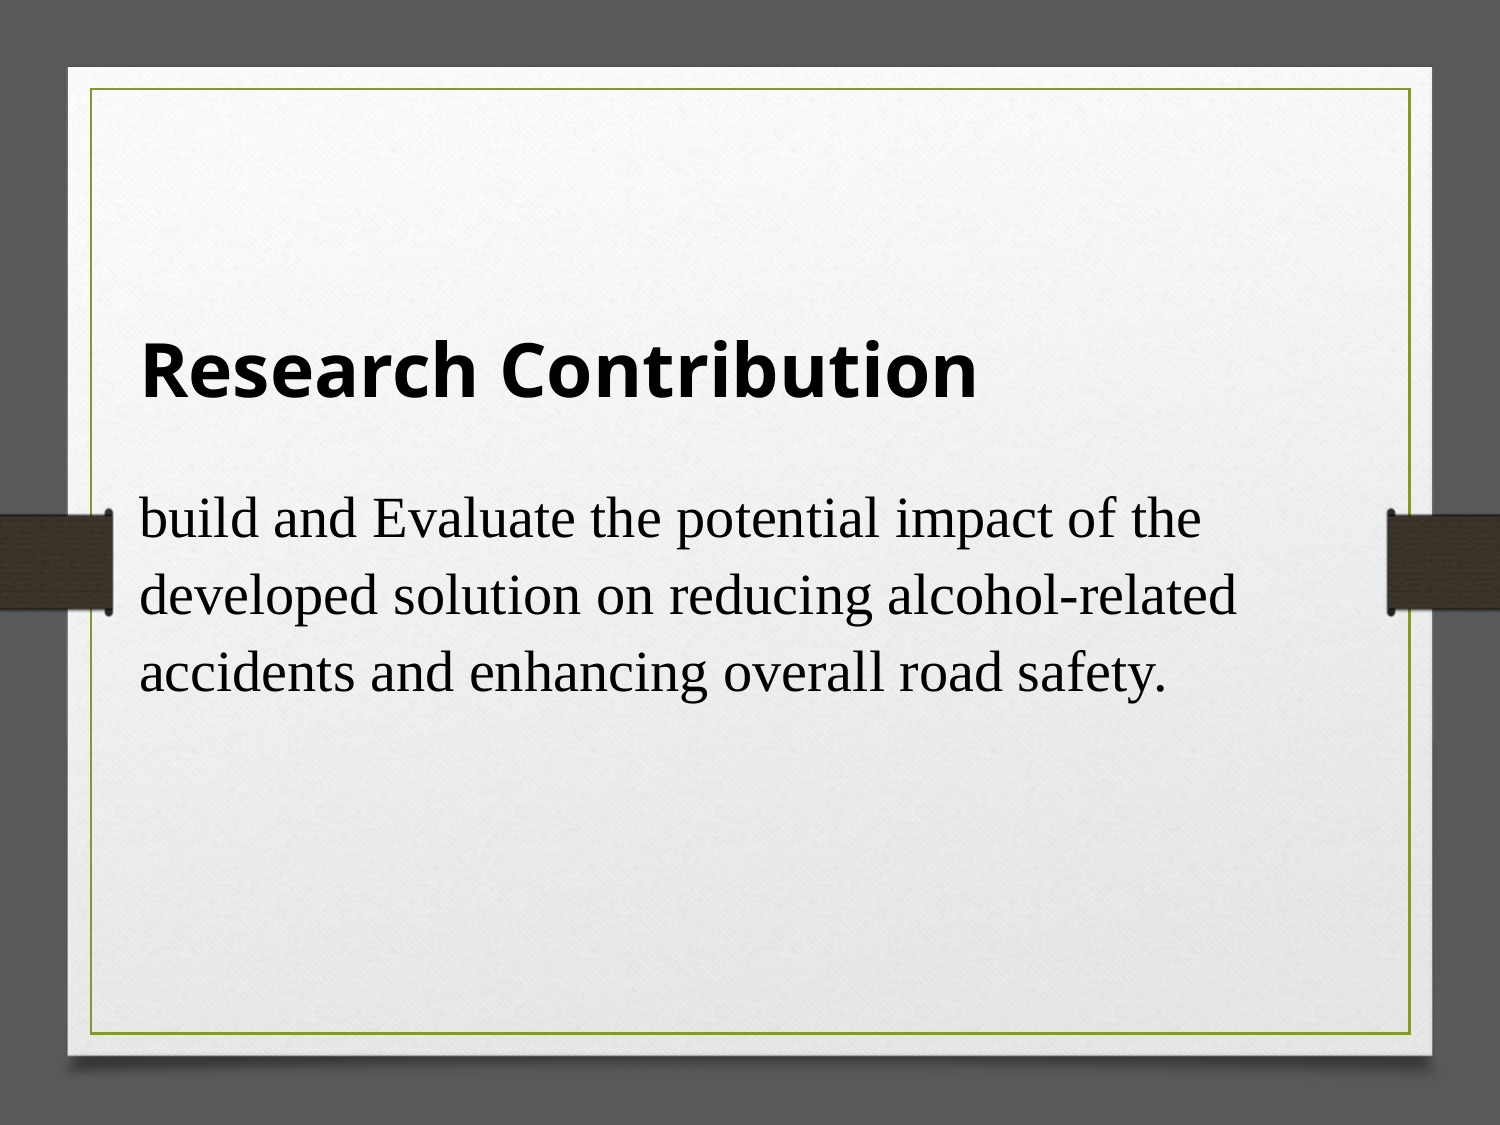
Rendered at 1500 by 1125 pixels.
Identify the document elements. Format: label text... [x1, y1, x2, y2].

text_box Research Contribution build and Evaluate the potential impact of the developed solution on reducing alcohol-related accidents and enhancing overall road safety. [124, 314, 1376, 711]
picture [0, 0, 1500, 1125]
